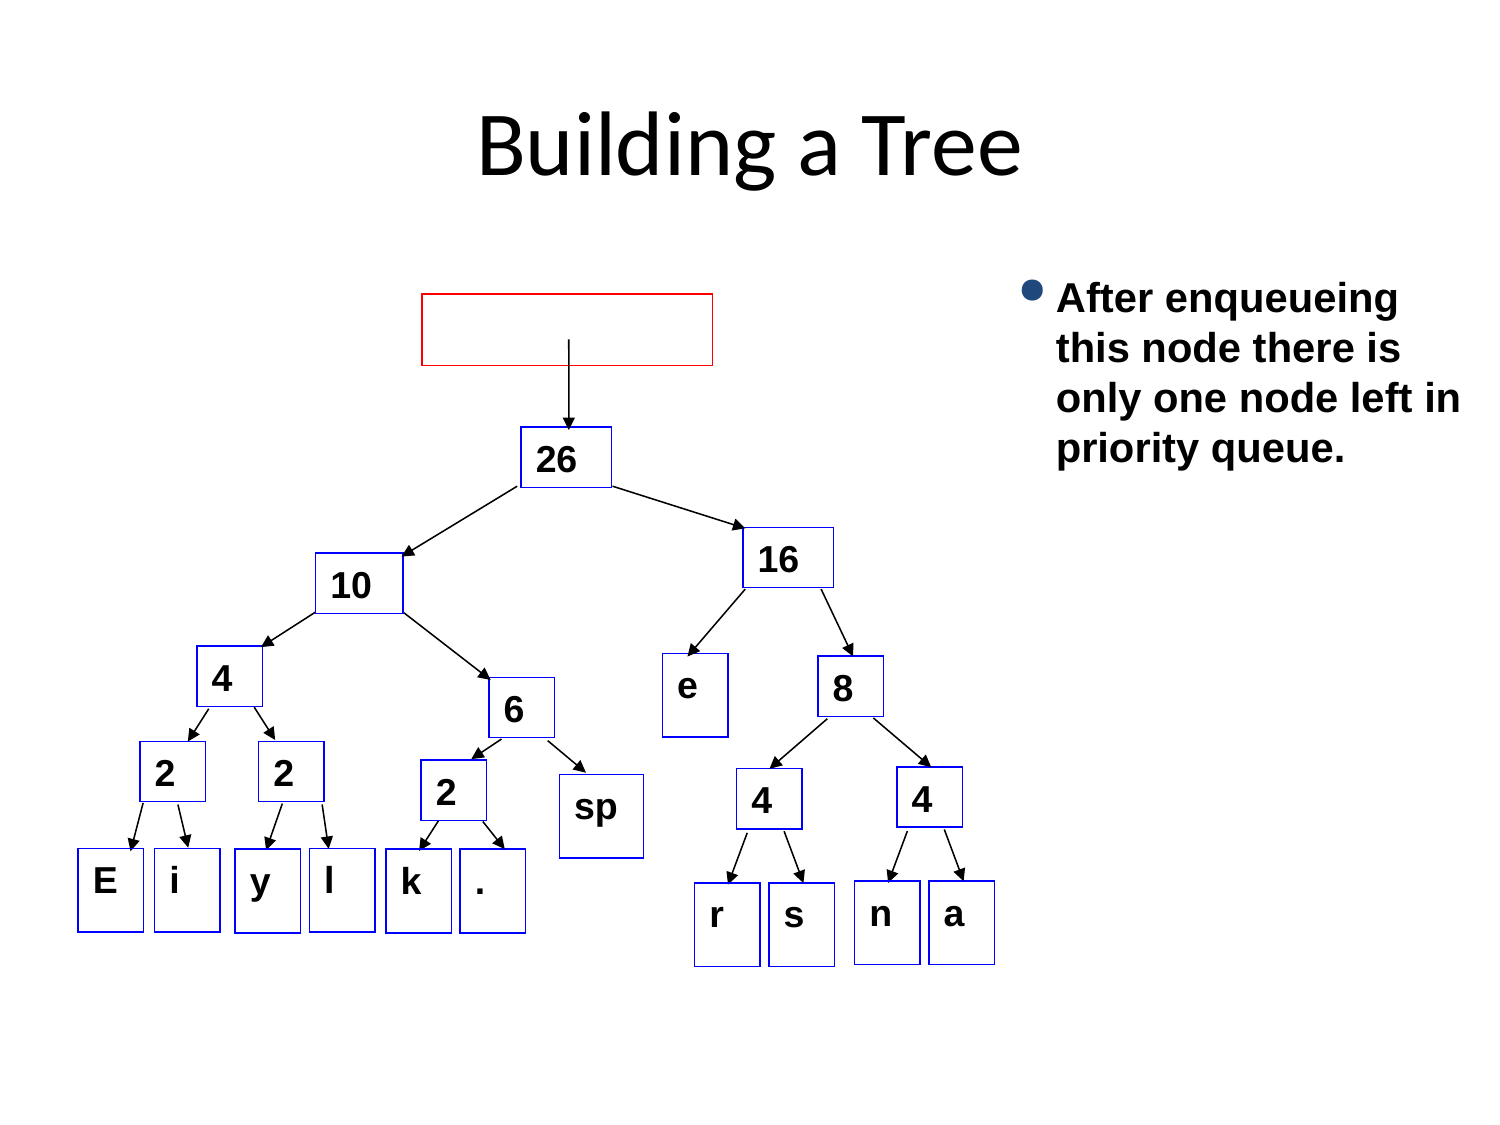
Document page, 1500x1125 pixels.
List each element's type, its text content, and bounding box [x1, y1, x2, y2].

text_box [547, 740, 586, 773]
text_box [886, 830, 908, 880]
text_box [320, 804, 334, 849]
text_box 4 [896, 766, 963, 828]
text_box s 2 [768, 882, 835, 967]
text_box sp 4 [559, 774, 644, 859]
text_box [127, 802, 144, 848]
text_box [419, 821, 439, 849]
text_box [612, 486, 746, 531]
text_box 8 [817, 656, 884, 717]
text_box [177, 804, 192, 848]
text_box [260, 612, 315, 648]
text_box [482, 821, 505, 850]
text_box [784, 831, 805, 884]
text_box [421, 293, 713, 366]
text_box [562, 339, 576, 430]
text_box [254, 707, 276, 740]
text_box a 2 [928, 880, 995, 965]
text_box e 8 [662, 653, 728, 738]
text_box [264, 803, 283, 849]
text_box 2 [258, 741, 325, 802]
text_box r 2 [694, 882, 761, 967]
text_box 16 [742, 527, 834, 588]
text_box [873, 717, 932, 768]
text_box [401, 486, 518, 557]
text_box [769, 718, 828, 769]
text_box l 1 [309, 848, 375, 933]
text_box k 1 [385, 849, 452, 933]
text_box [821, 589, 854, 657]
text_box 2 [421, 760, 487, 821]
text_box After enqueueing this node there is only one node left in priority queue. [1005, 262, 1500, 479]
text_box [726, 832, 748, 882]
text_box 4 [196, 646, 263, 707]
text_box [403, 612, 491, 680]
text_box [187, 708, 209, 742]
text_box 26 [521, 427, 612, 488]
text_box 6 [488, 677, 555, 738]
text_box 4 [736, 768, 803, 830]
text_box Building a Tree [74, 45, 1425, 233]
text_box 10 [315, 553, 403, 614]
text_box E 1 [78, 848, 144, 933]
text_box 2 [139, 741, 206, 802]
text_box [471, 738, 502, 760]
text_box n 2 [854, 880, 921, 965]
text_box y 1 [235, 849, 301, 933]
text_box [687, 589, 746, 657]
text_box i 1 [154, 848, 221, 933]
text_box [944, 829, 966, 882]
text_box . 1 [460, 849, 526, 933]
